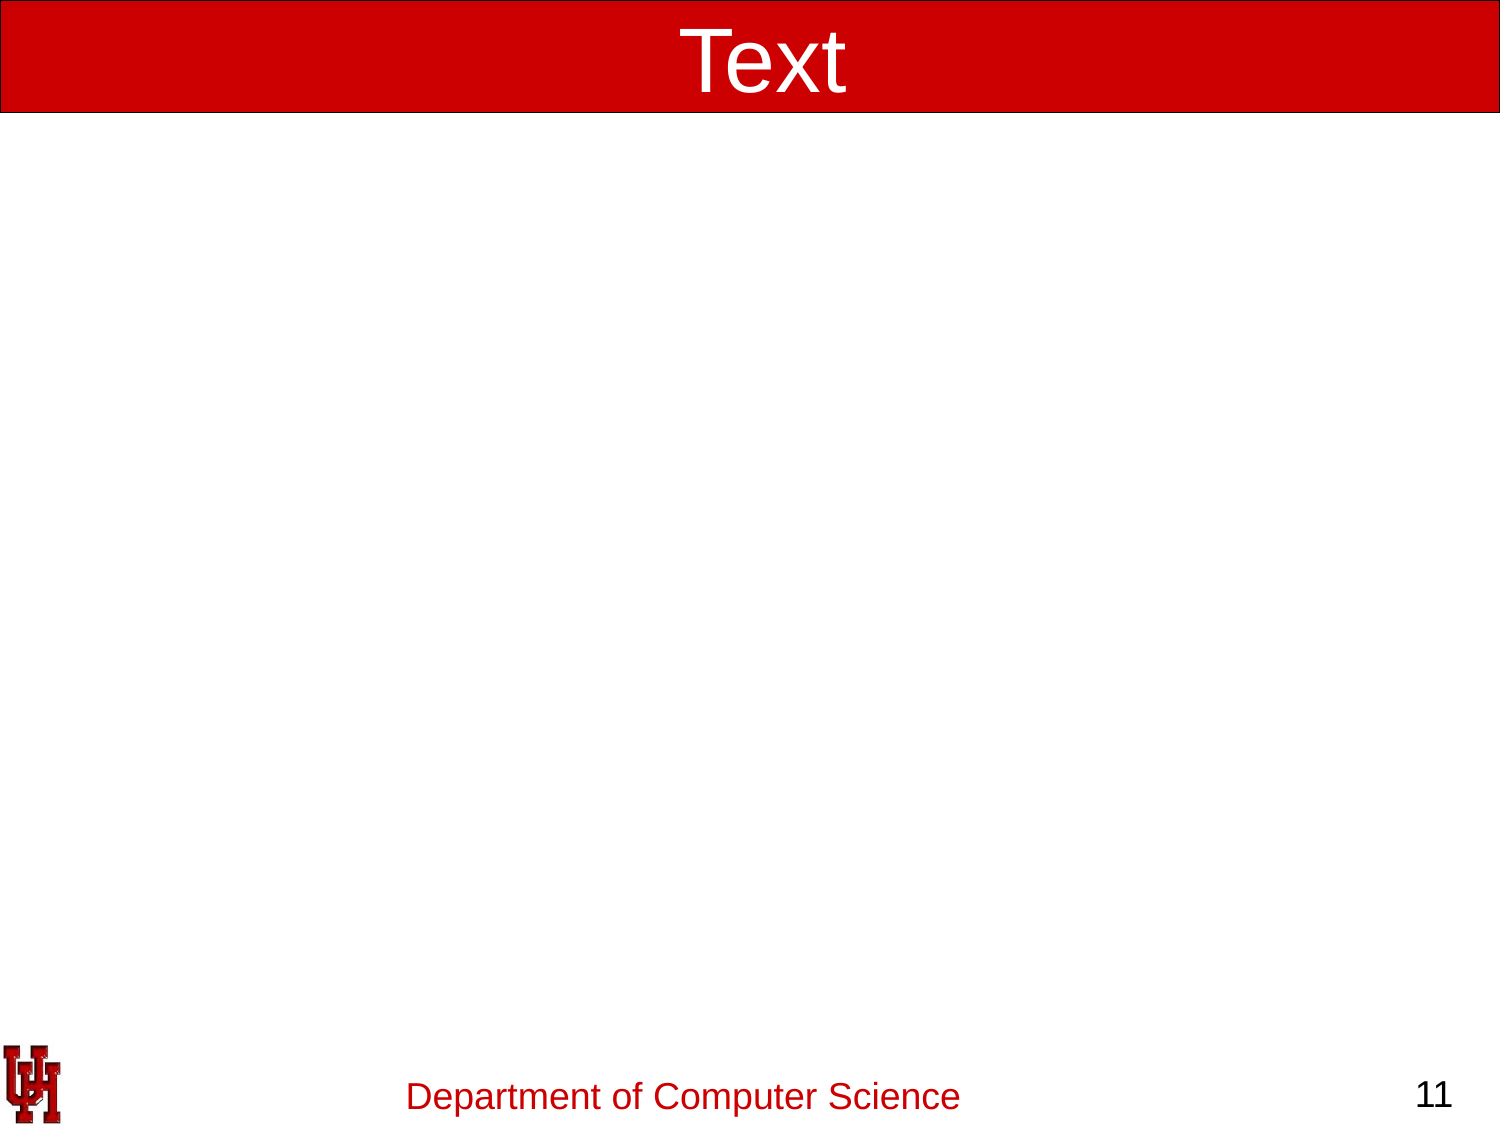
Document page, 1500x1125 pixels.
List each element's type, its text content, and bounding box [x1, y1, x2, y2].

picture [0, 1039, 63, 1125]
title Text [87, 0, 1438, 113]
